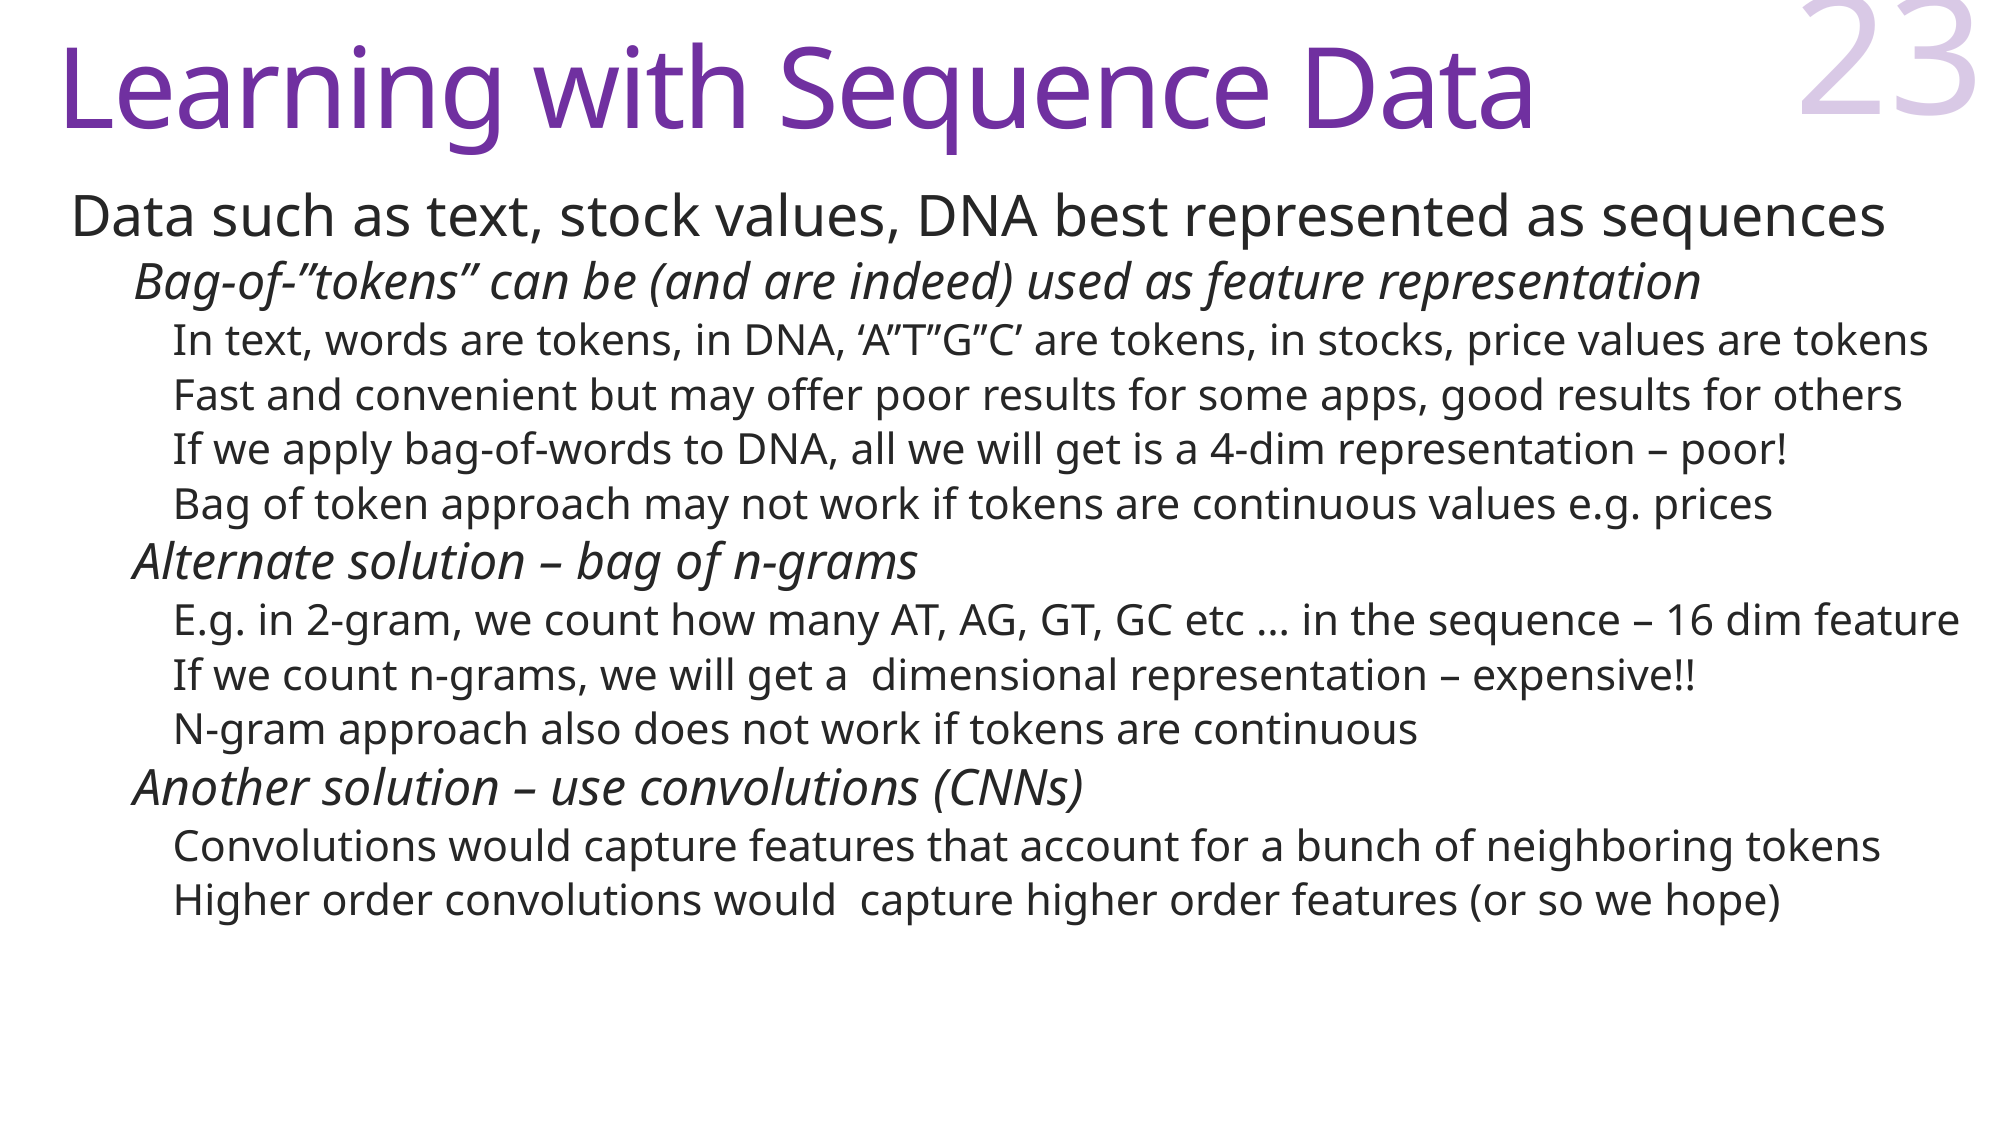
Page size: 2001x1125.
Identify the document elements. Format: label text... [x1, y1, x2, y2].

title Learning with Sequence Data [41, 5, 1945, 183]
slide_number 23 [1520, 6, 2000, 183]
